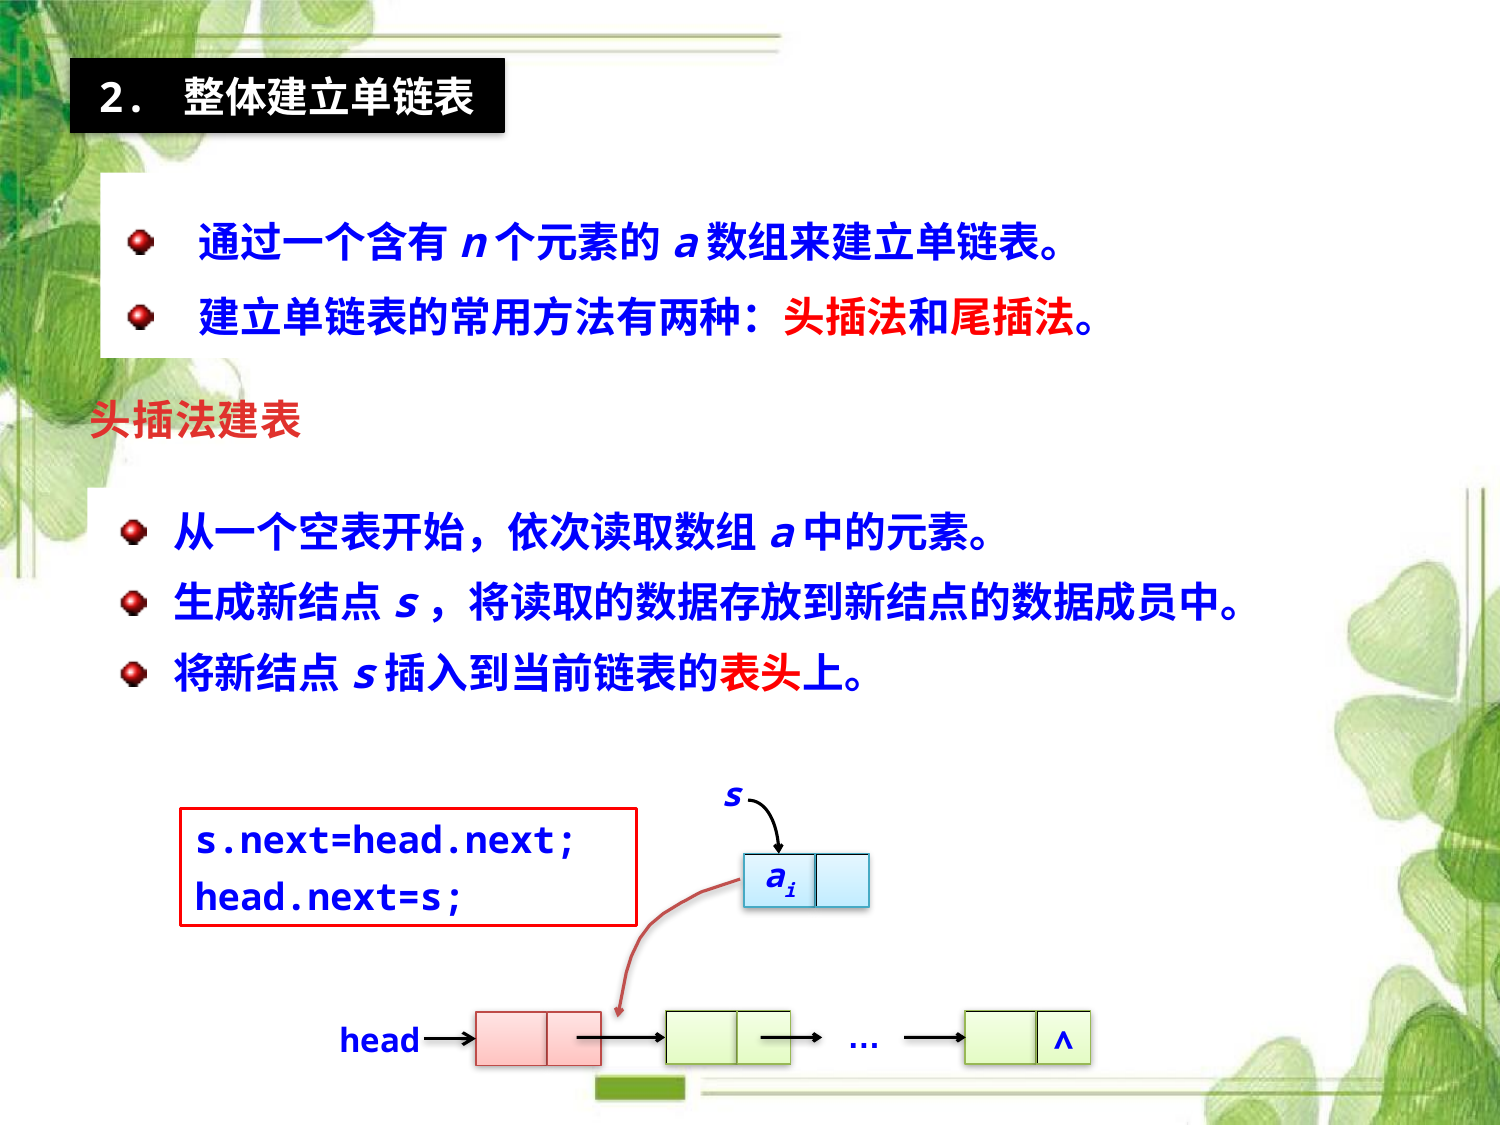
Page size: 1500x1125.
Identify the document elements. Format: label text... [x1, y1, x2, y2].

text_box 通过一个含有n个元素的a数组来建立单链表。 建立单链表的常用方法有两种：头插法和尾插法。 [98, 171, 1272, 360]
text_box 从一个空表开始，依次读取数组a中的元素。 生成新结点s，将读取的数据存放到新结点的数据成员中。 将新结点s插入到当前链表的表头上。 [85, 486, 1285, 717]
text_box 2. 整体建立单链表 [70, 58, 505, 133]
text_box 头插法建表 [74, 386, 356, 452]
text_box s.next=head.next; head.next=s; [180, 808, 319, 926]
picture [0, 0, 1500, 1125]
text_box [324, 773, 1091, 1066]
